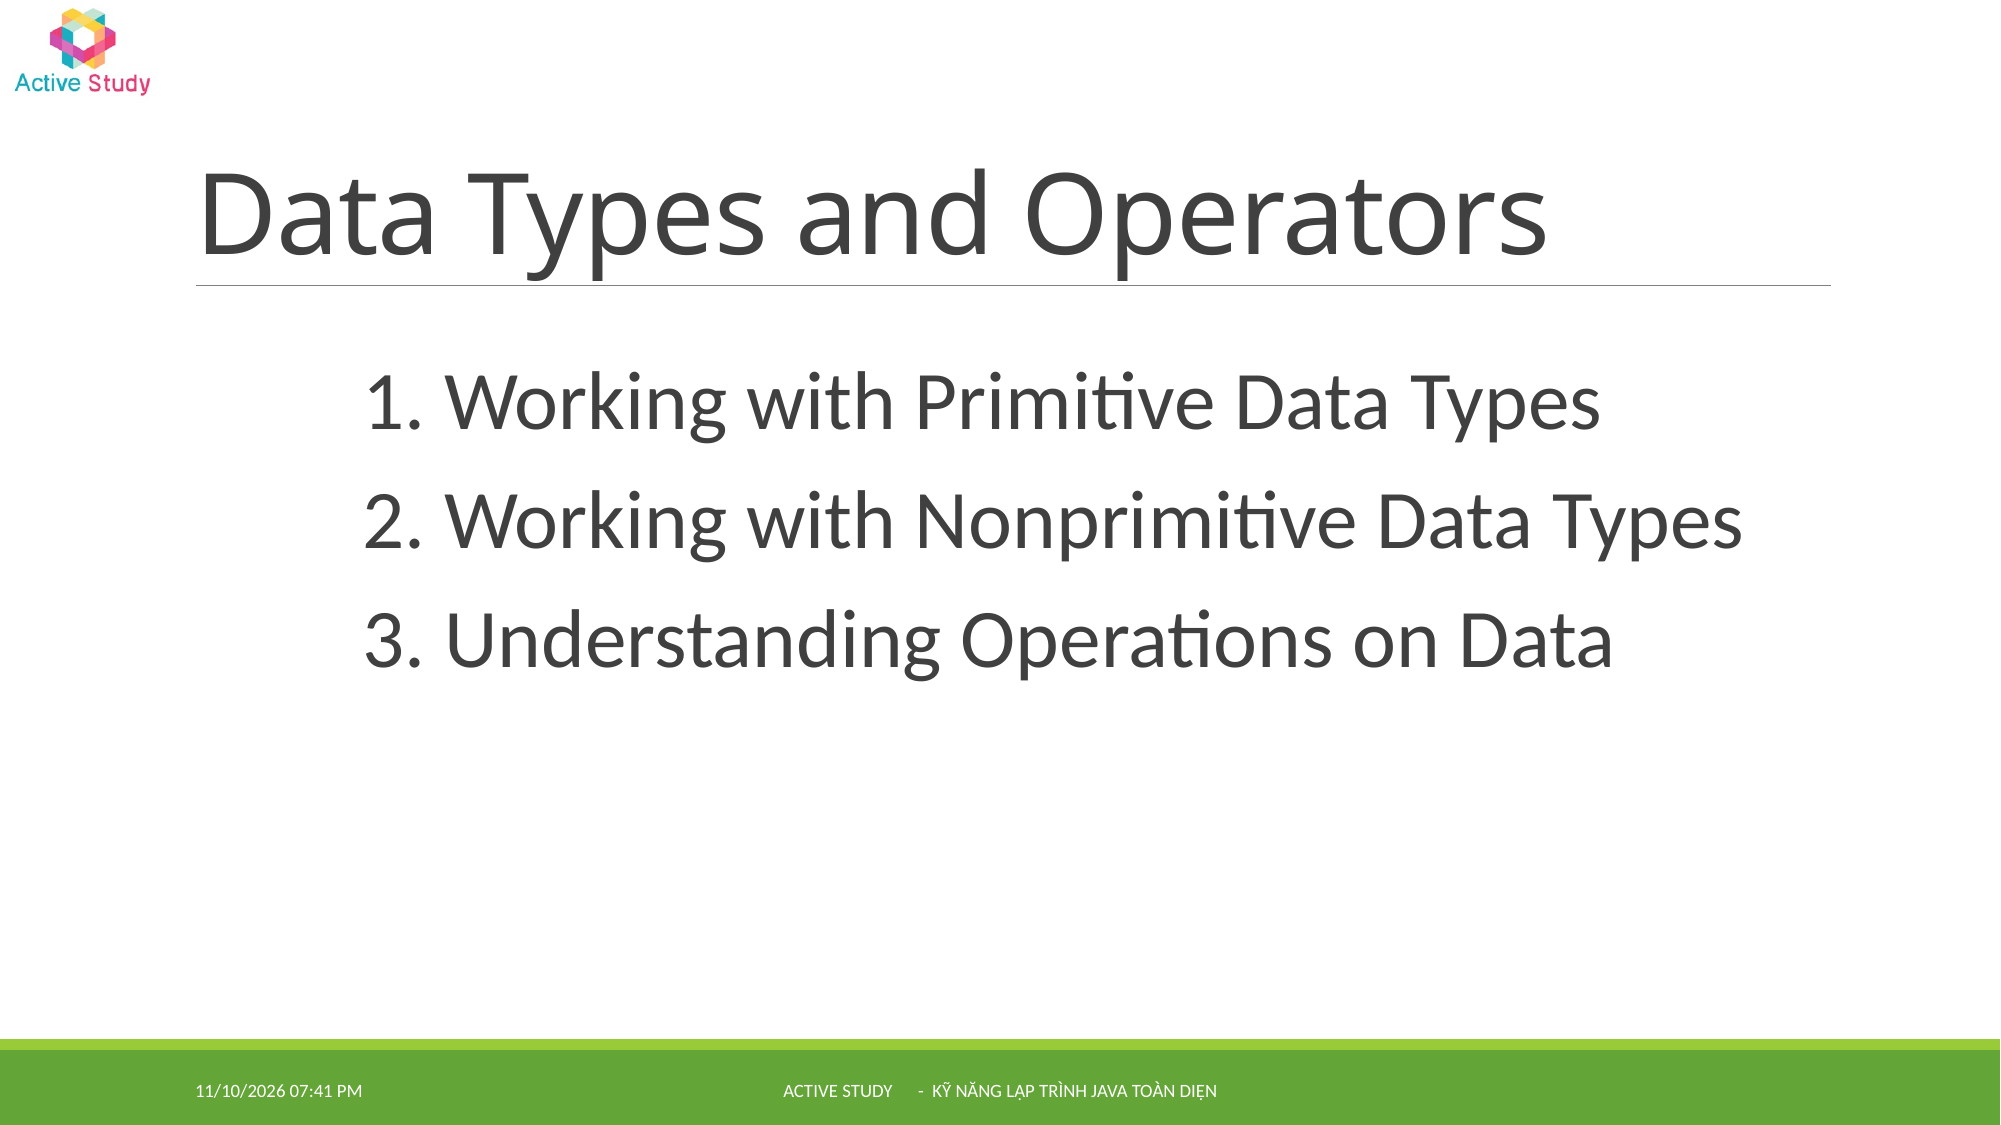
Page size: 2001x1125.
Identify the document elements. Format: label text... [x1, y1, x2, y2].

footer Active Study - Kỹ năng lập trình Java toàn diện [604, 1059, 1396, 1120]
picture [0, 0, 165, 118]
list 1. Working with Primitive Data Types 2. Working with Nonprimitive Data Types 3. Understanding Operations on Data [343, 350, 1888, 970]
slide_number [180, 1059, 586, 1120]
title Data Types and Operators [180, 47, 1830, 285]
